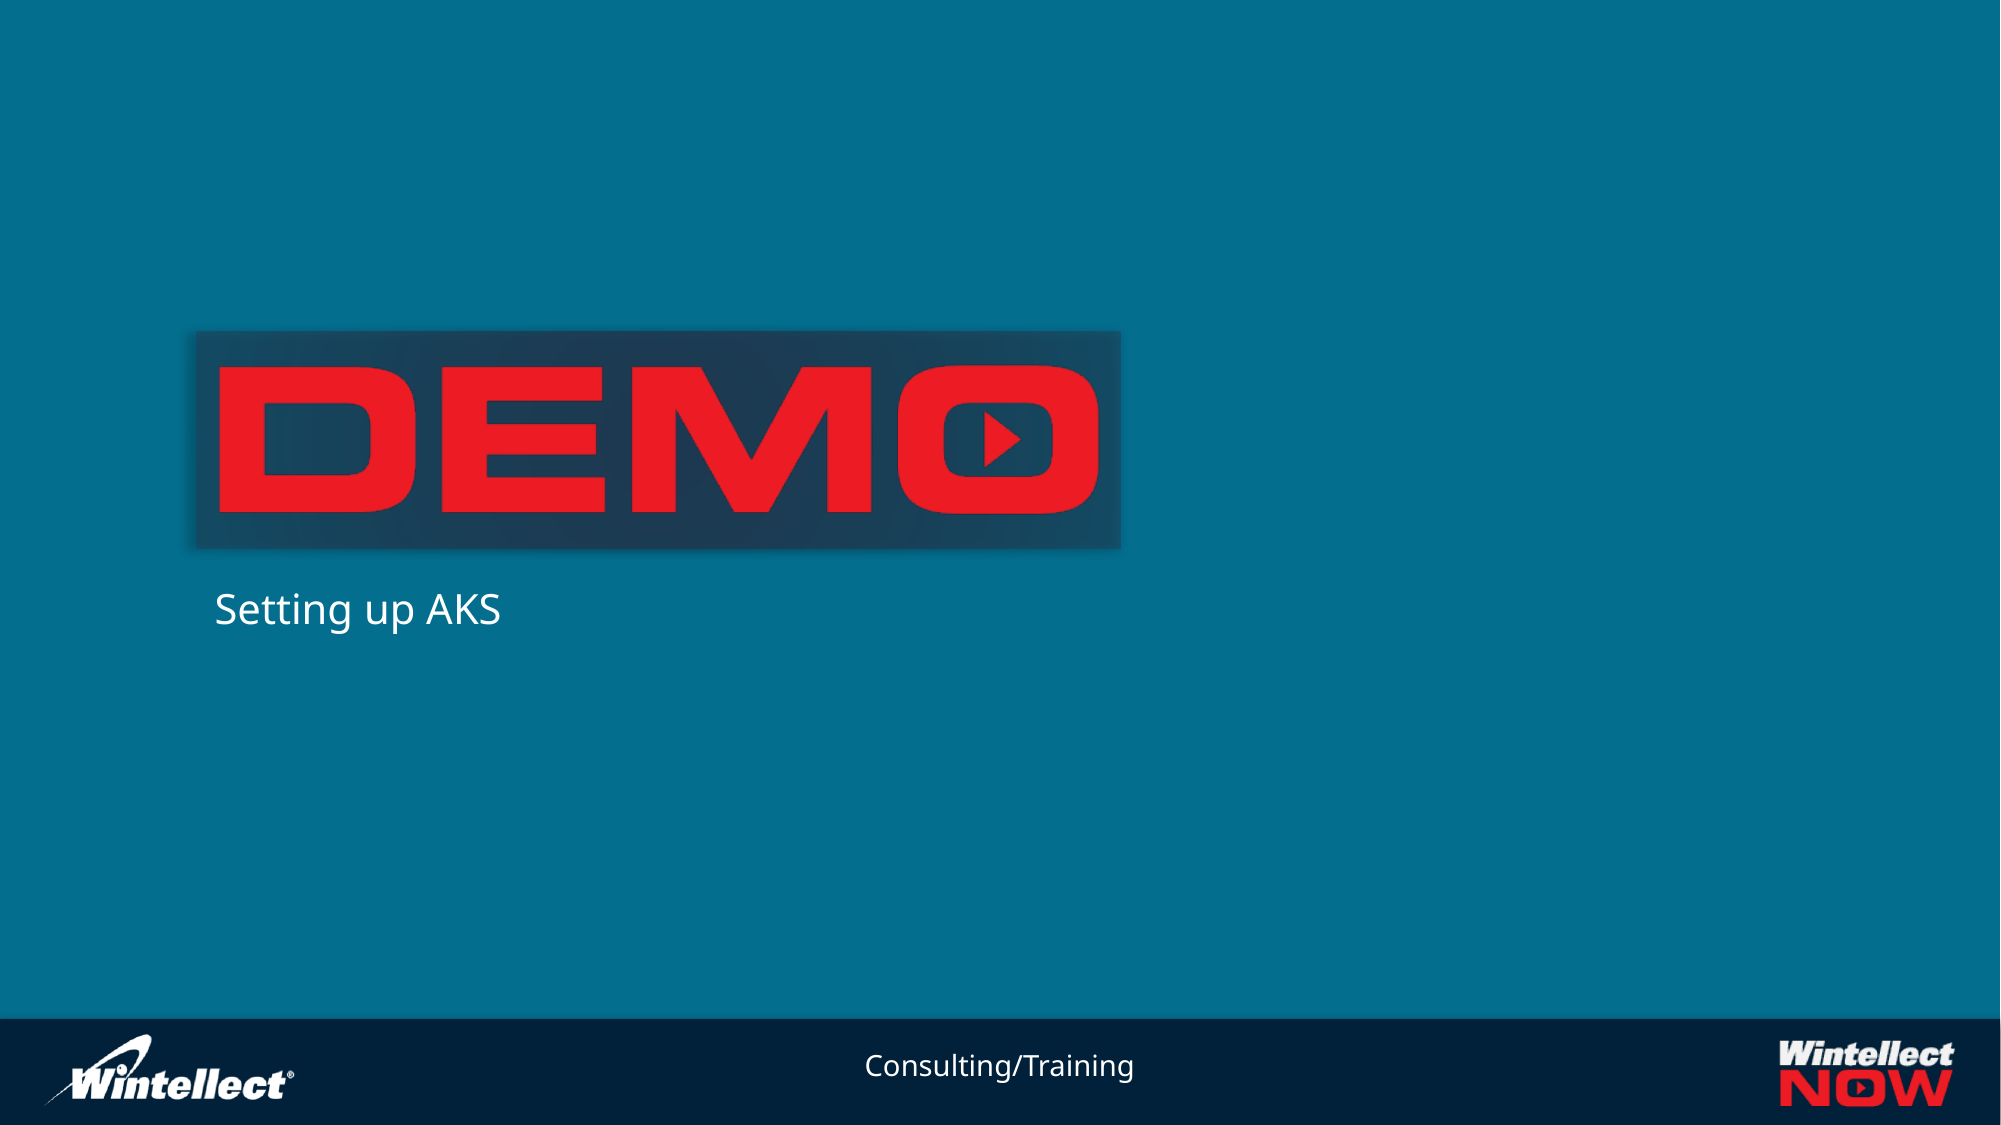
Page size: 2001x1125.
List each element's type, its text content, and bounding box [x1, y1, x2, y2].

title Setting up AKS [199, 575, 1876, 726]
picture [41, 1033, 295, 1107]
picture [197, 335, 1120, 546]
picture [1777, 1034, 1958, 1109]
